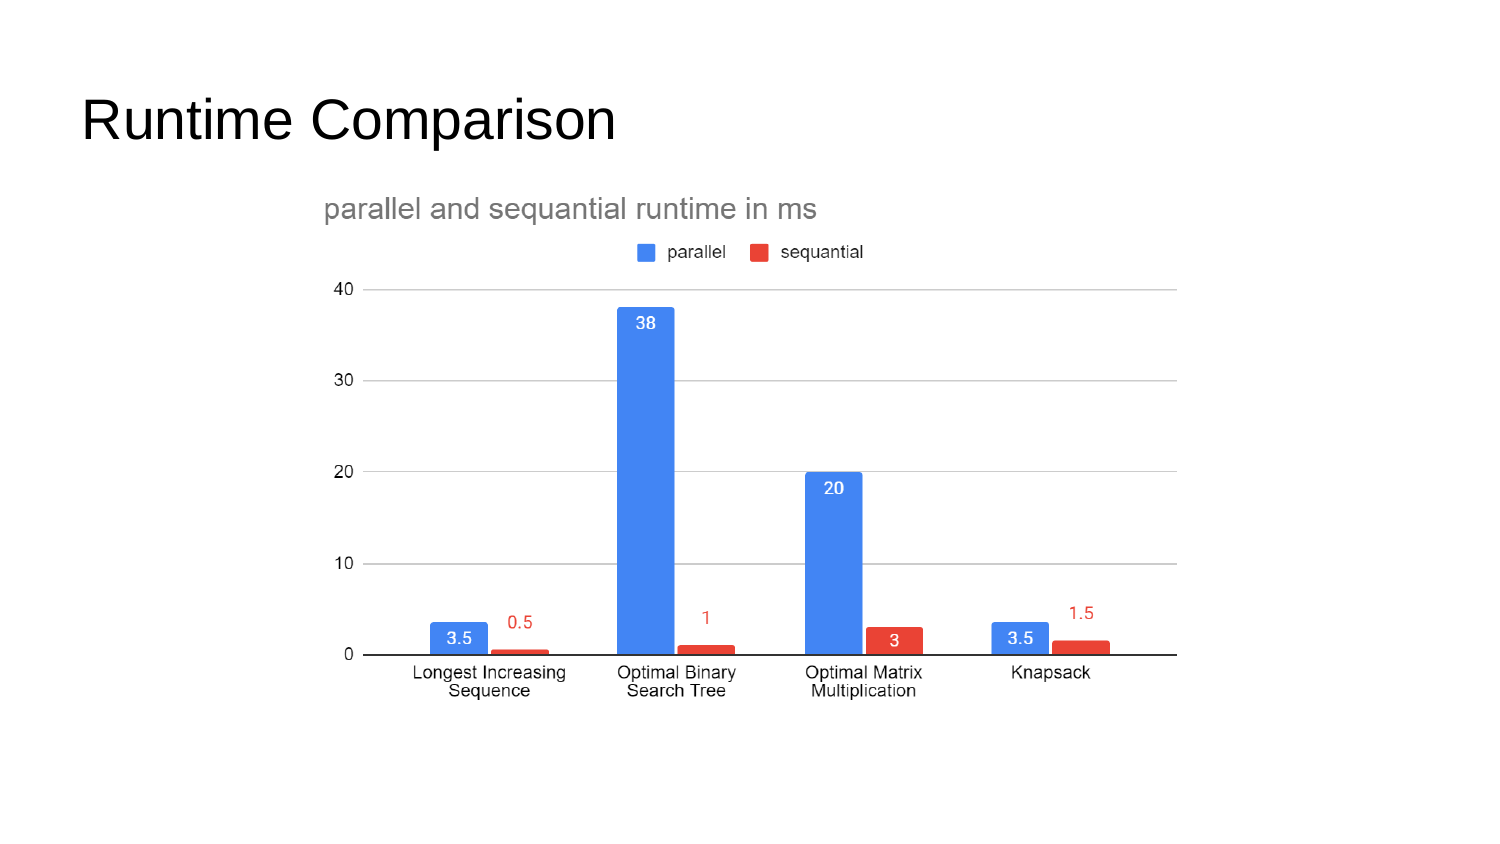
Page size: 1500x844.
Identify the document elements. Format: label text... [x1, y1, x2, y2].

title Runtime Comparison [51, 72, 1449, 167]
picture [295, 166, 1205, 728]
